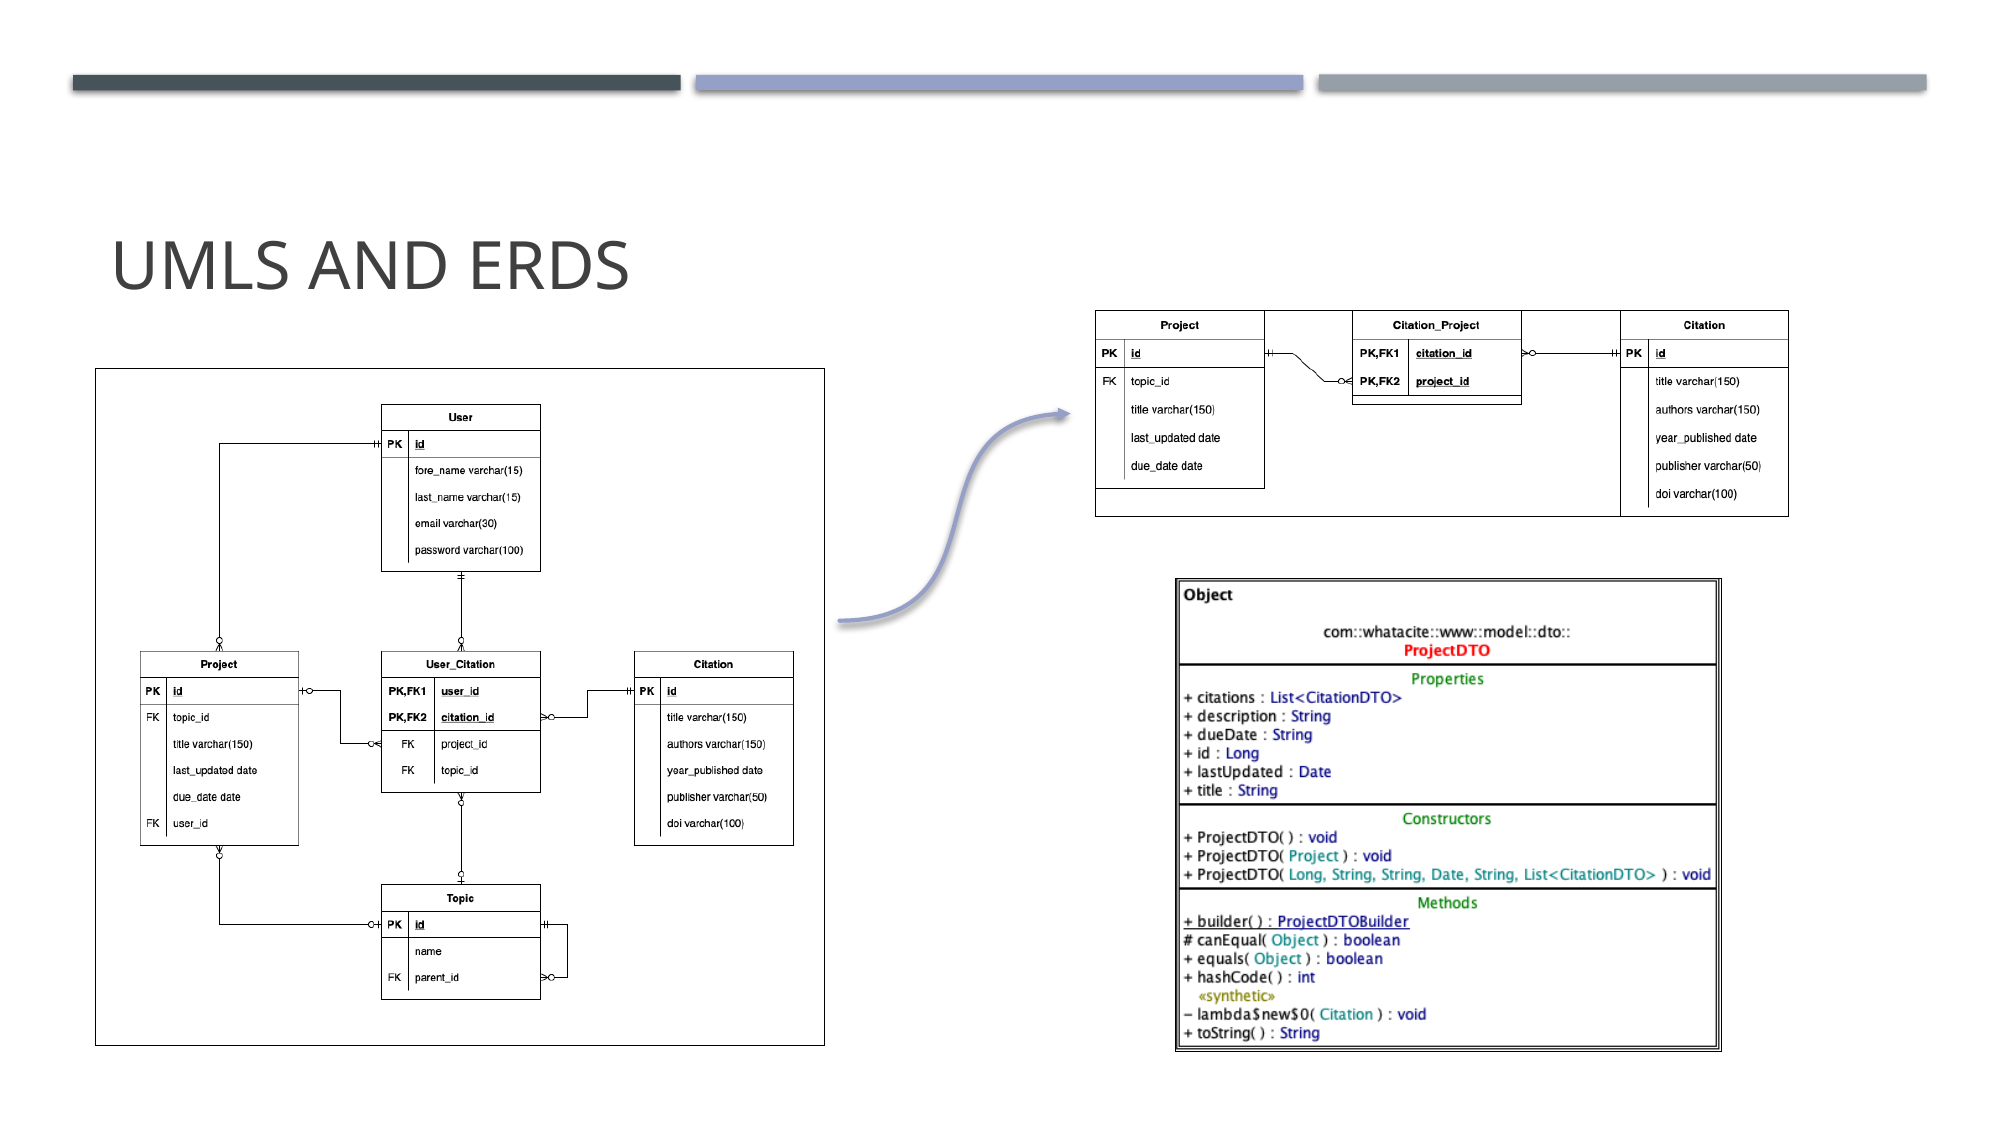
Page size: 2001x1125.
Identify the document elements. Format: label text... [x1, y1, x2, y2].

picture [94, 367, 825, 1047]
picture [1175, 577, 1722, 1052]
picture [1094, 309, 1790, 518]
title UMLs and ERDs [95, 115, 1905, 311]
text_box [839, 413, 1072, 622]
